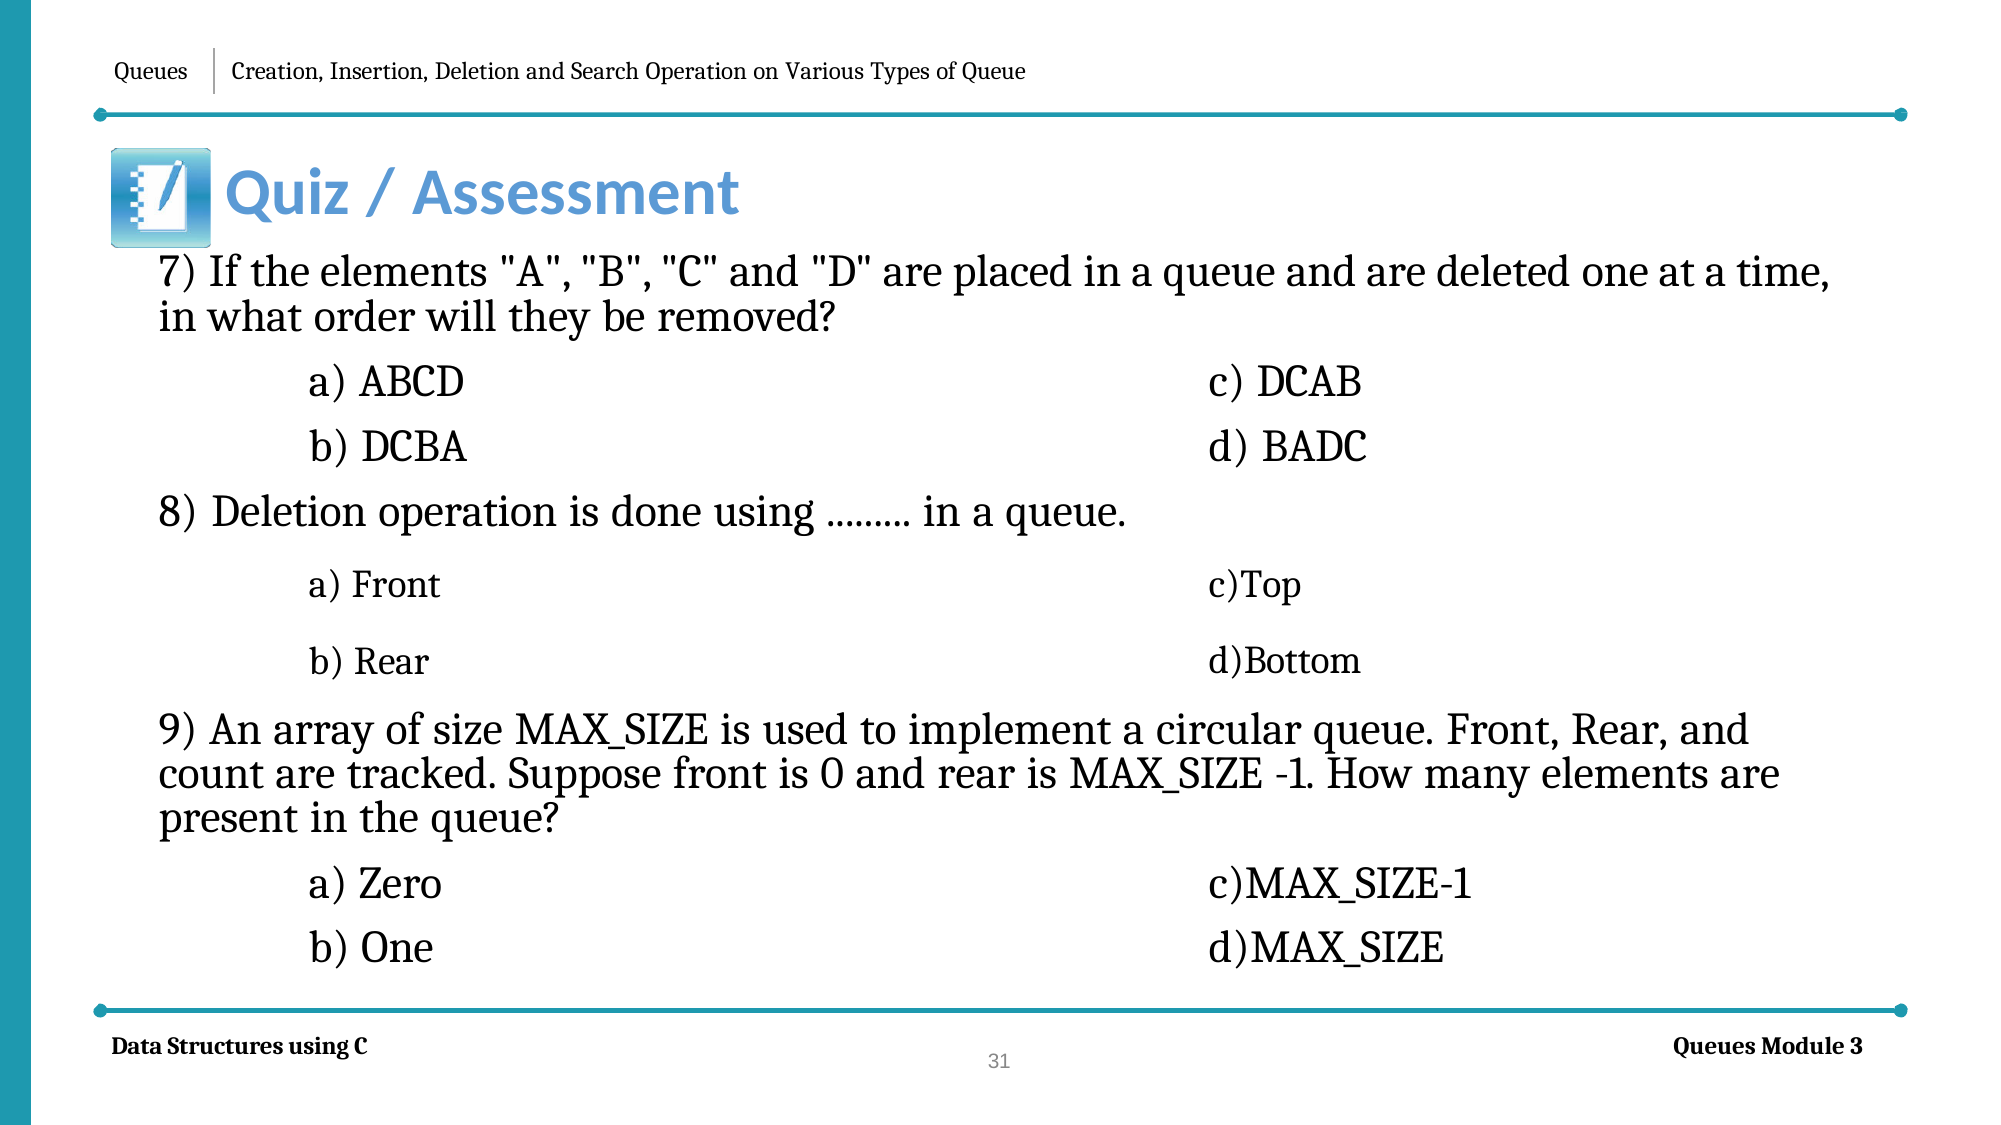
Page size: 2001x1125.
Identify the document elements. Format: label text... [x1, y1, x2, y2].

text_box DCAB BADC [1206, 351, 1377, 473]
text_box Quiz / Assessment 7) If the elements "A", "B", "C" and "D" are placed in a queue and are deleted one at a time, in what order will they be removed? [156, 147, 1887, 343]
text_box [93, 107, 1908, 122]
text_box c)MAX_SIZE-1 d)MAX_SIZE [1206, 852, 1487, 974]
text_box c)Top d)Bottom [1206, 528, 1374, 684]
text_box Queues [112, 54, 196, 87]
text_box 9) An array of size MAX_SIZE is used to implement a circular queue. Front, Rear, and count are tracked. Suppose front is 0 and rear is MAX_SIZE -1. How many elements are present in the queue? [156, 710, 1842, 844]
slide_number 31 [983, 1047, 1016, 1075]
slide_number Queues Module 3 [1671, 1029, 1889, 1092]
footer Data Structures using C [109, 1029, 475, 1092]
text_box Creation, Insertion, Deletion and Search Operation on Various Types of Queue [229, 54, 1060, 87]
text_box Zero One [306, 852, 451, 974]
text_box [111, 148, 211, 248]
text_box ABCD DCBA Deletion operation is done using ......... in a queue. Front Rear [156, 351, 1163, 684]
